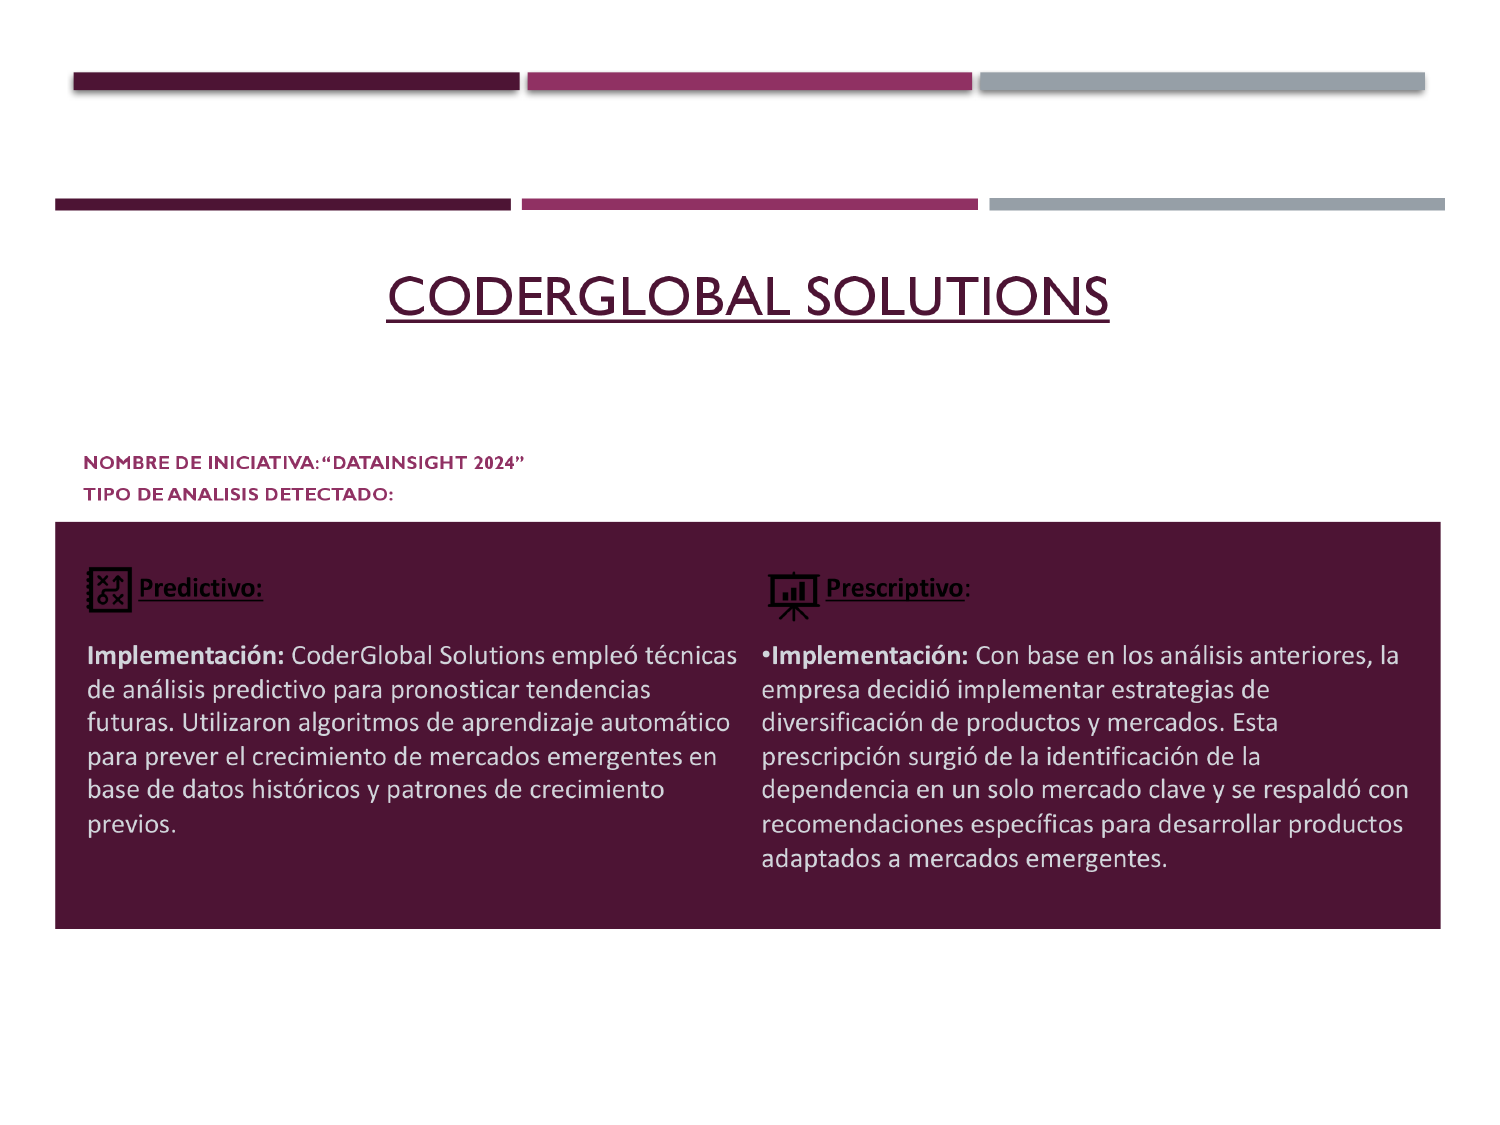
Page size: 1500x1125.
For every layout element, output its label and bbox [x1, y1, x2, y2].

picture [0, 141, 1500, 987]
